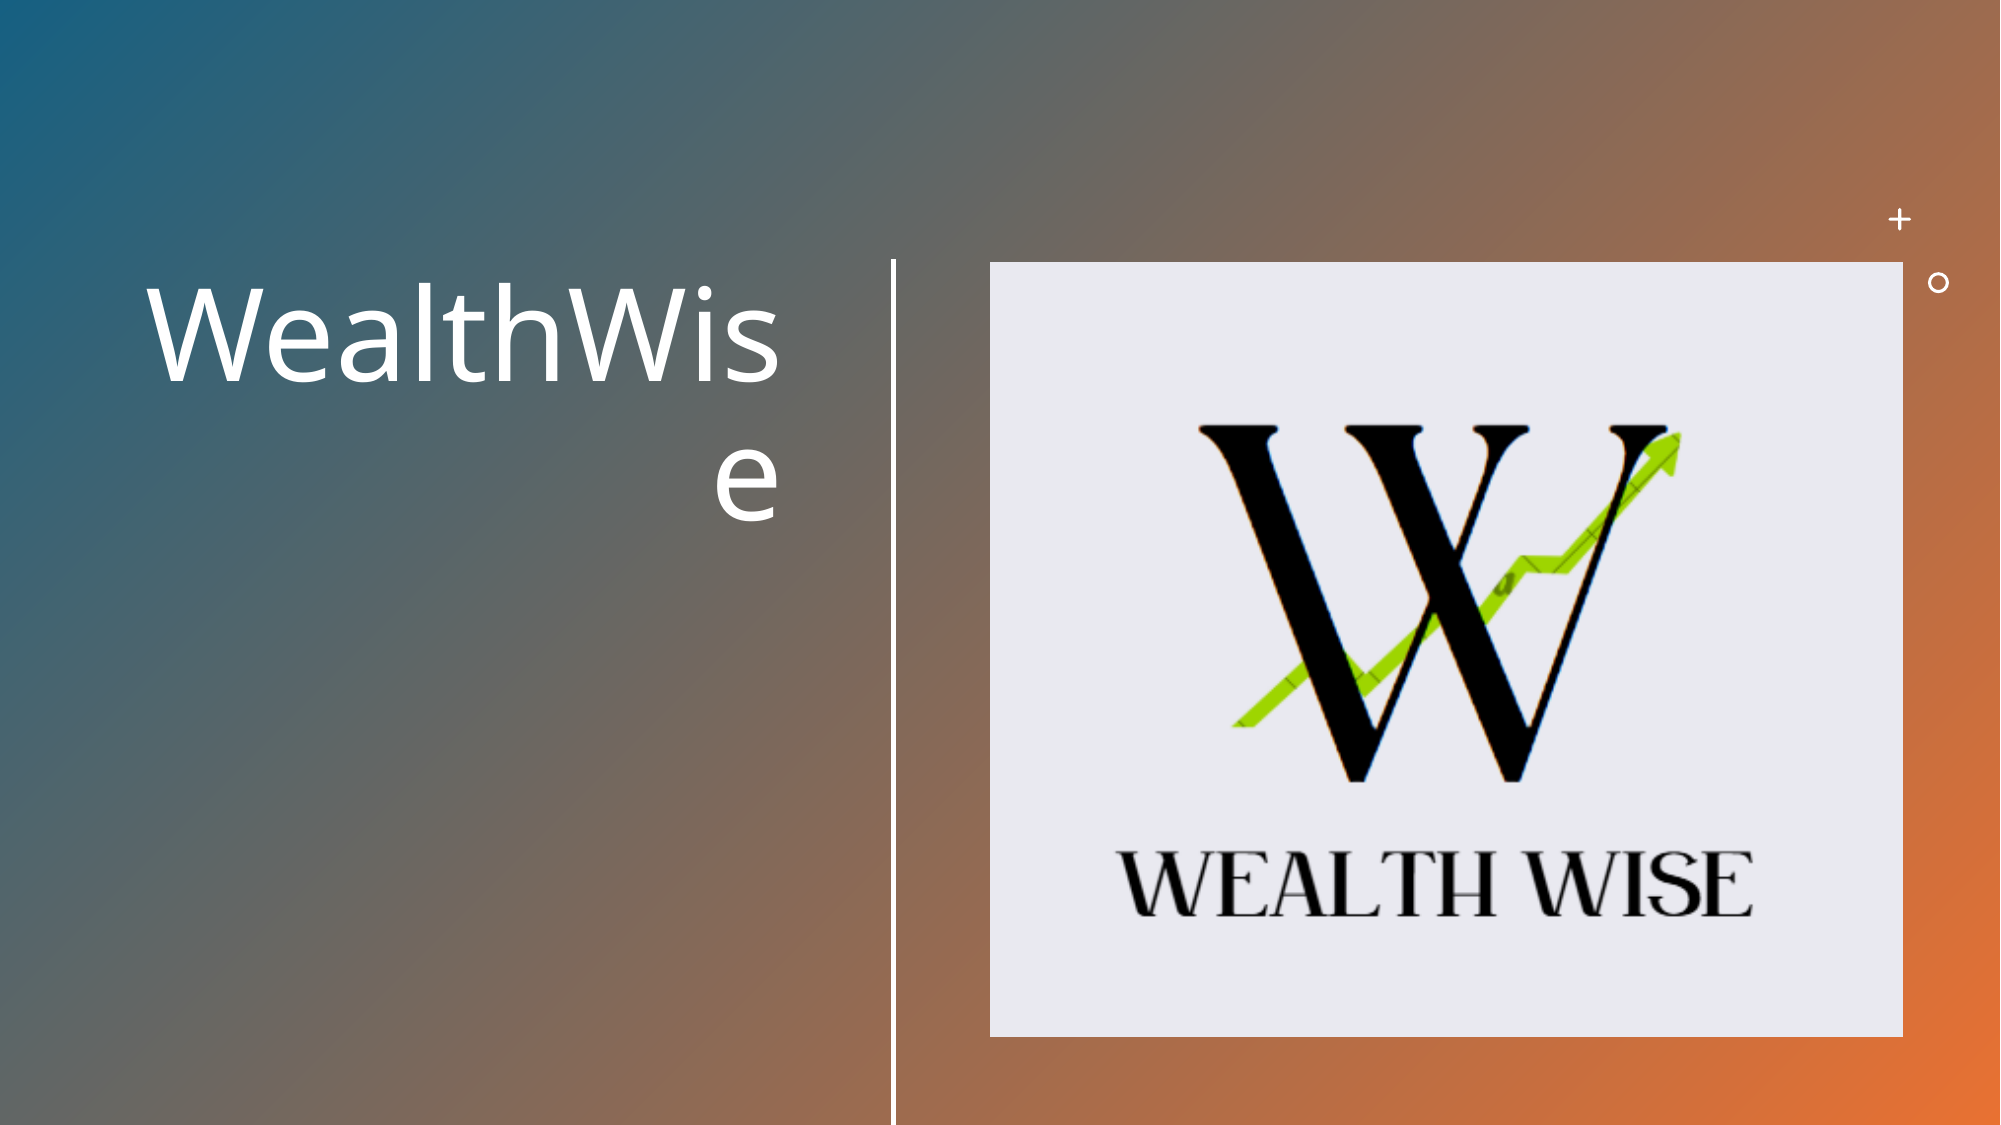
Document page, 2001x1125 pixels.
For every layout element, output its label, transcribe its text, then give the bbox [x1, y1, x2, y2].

picture [989, 261, 1904, 1037]
title WealthWise [75, 262, 799, 858]
text_box [0, 0, 2000, 1125]
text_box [1887, 207, 1950, 294]
